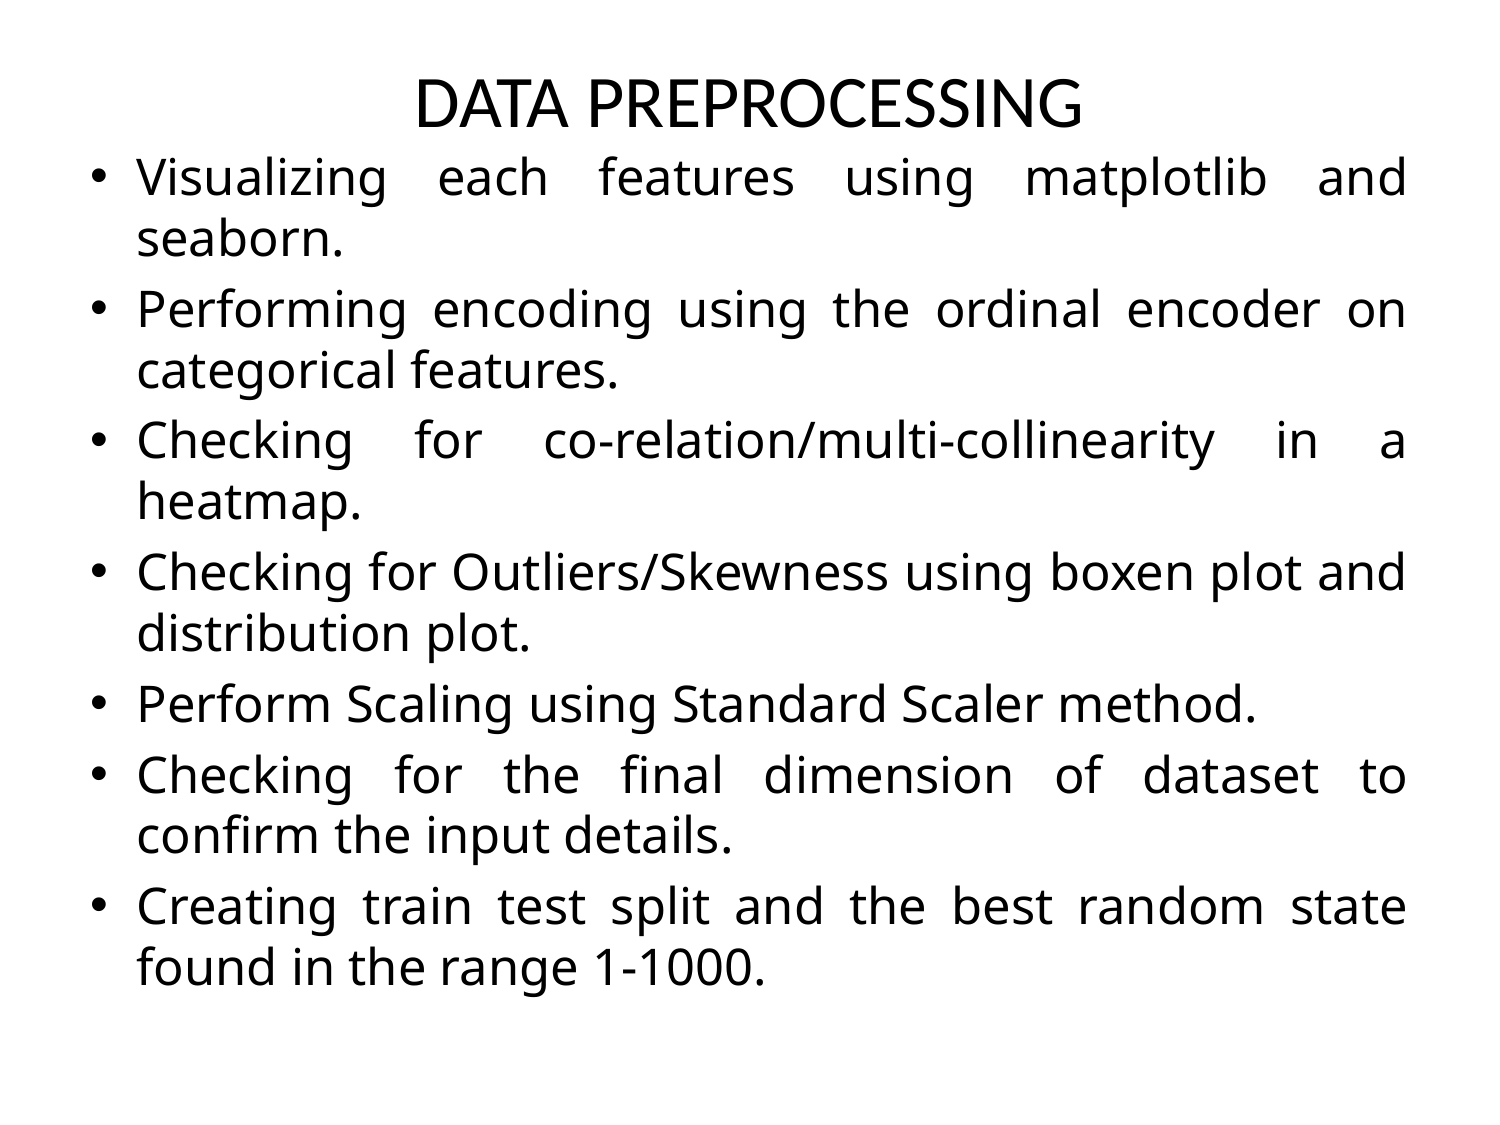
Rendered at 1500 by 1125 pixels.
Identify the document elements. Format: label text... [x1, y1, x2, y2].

list Visualizing each features using matplotlib and seaborn. Performing encoding using the ordinal encoder on categorical features. Checking for co-relation/multi-collinearity in a heatmap. Checking for Outliers/Skewness using boxen plot and distribution plot. Perform Scaling using Standard Scaler method. Checking for the final dimension of dataset to confirm the input details. Creating train test split and the best random state found in the range 1-1000. [75, 137, 1425, 1005]
title DATA PREPROCESSING [75, 45, 1425, 137]
